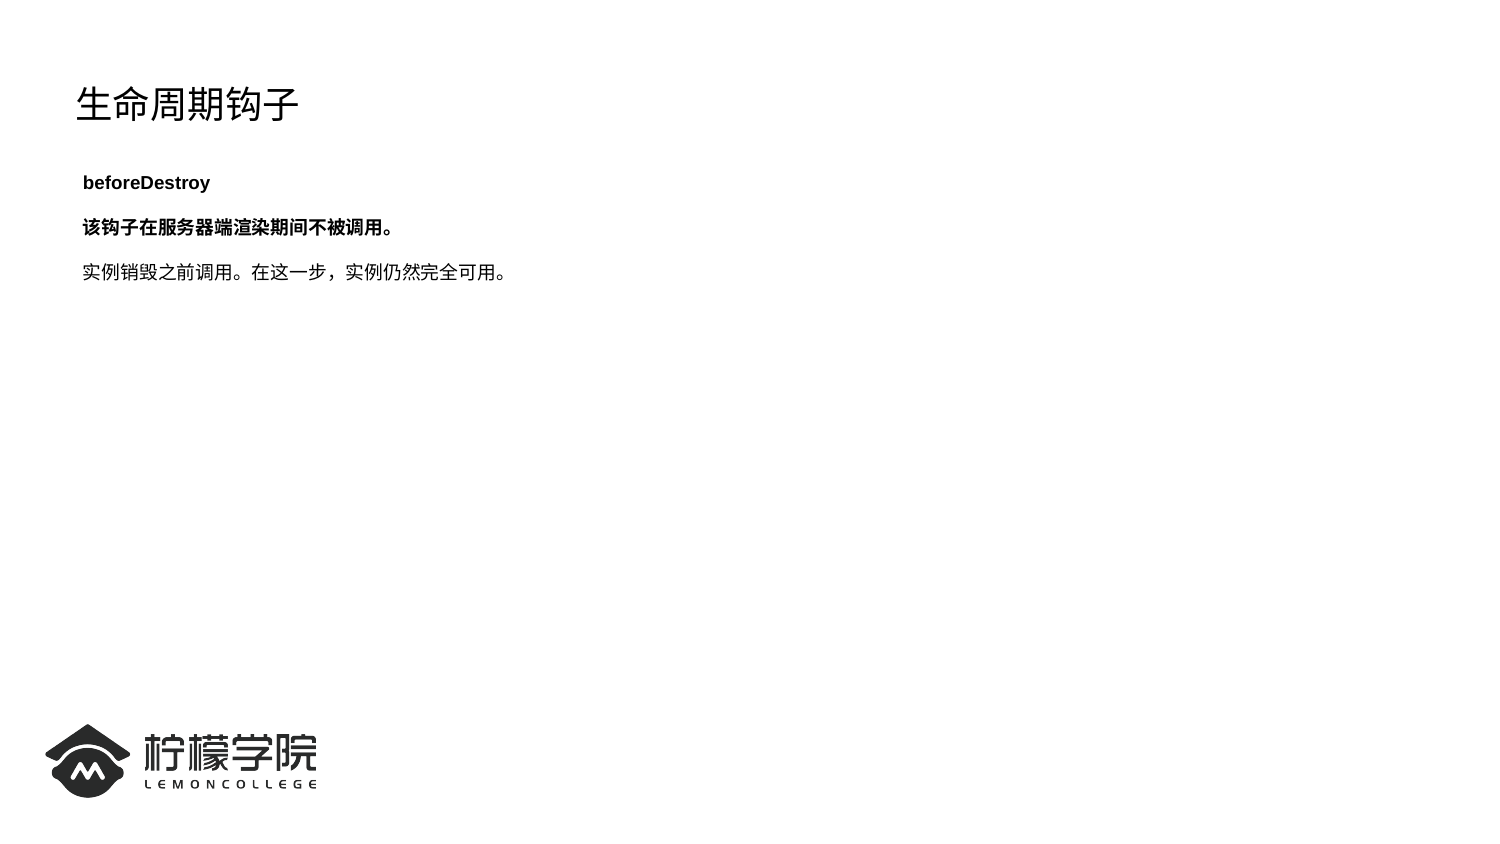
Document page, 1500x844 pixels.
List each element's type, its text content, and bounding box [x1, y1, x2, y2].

picture [42, 720, 318, 800]
title 生命周期钩子 [75, 33, 1425, 175]
text_box beforeDestroy 该钩子在服务器端渲染期间不被调用。 实例销毁之前调用。在这一步，实例仍然完全可用。 [68, 163, 1356, 314]
